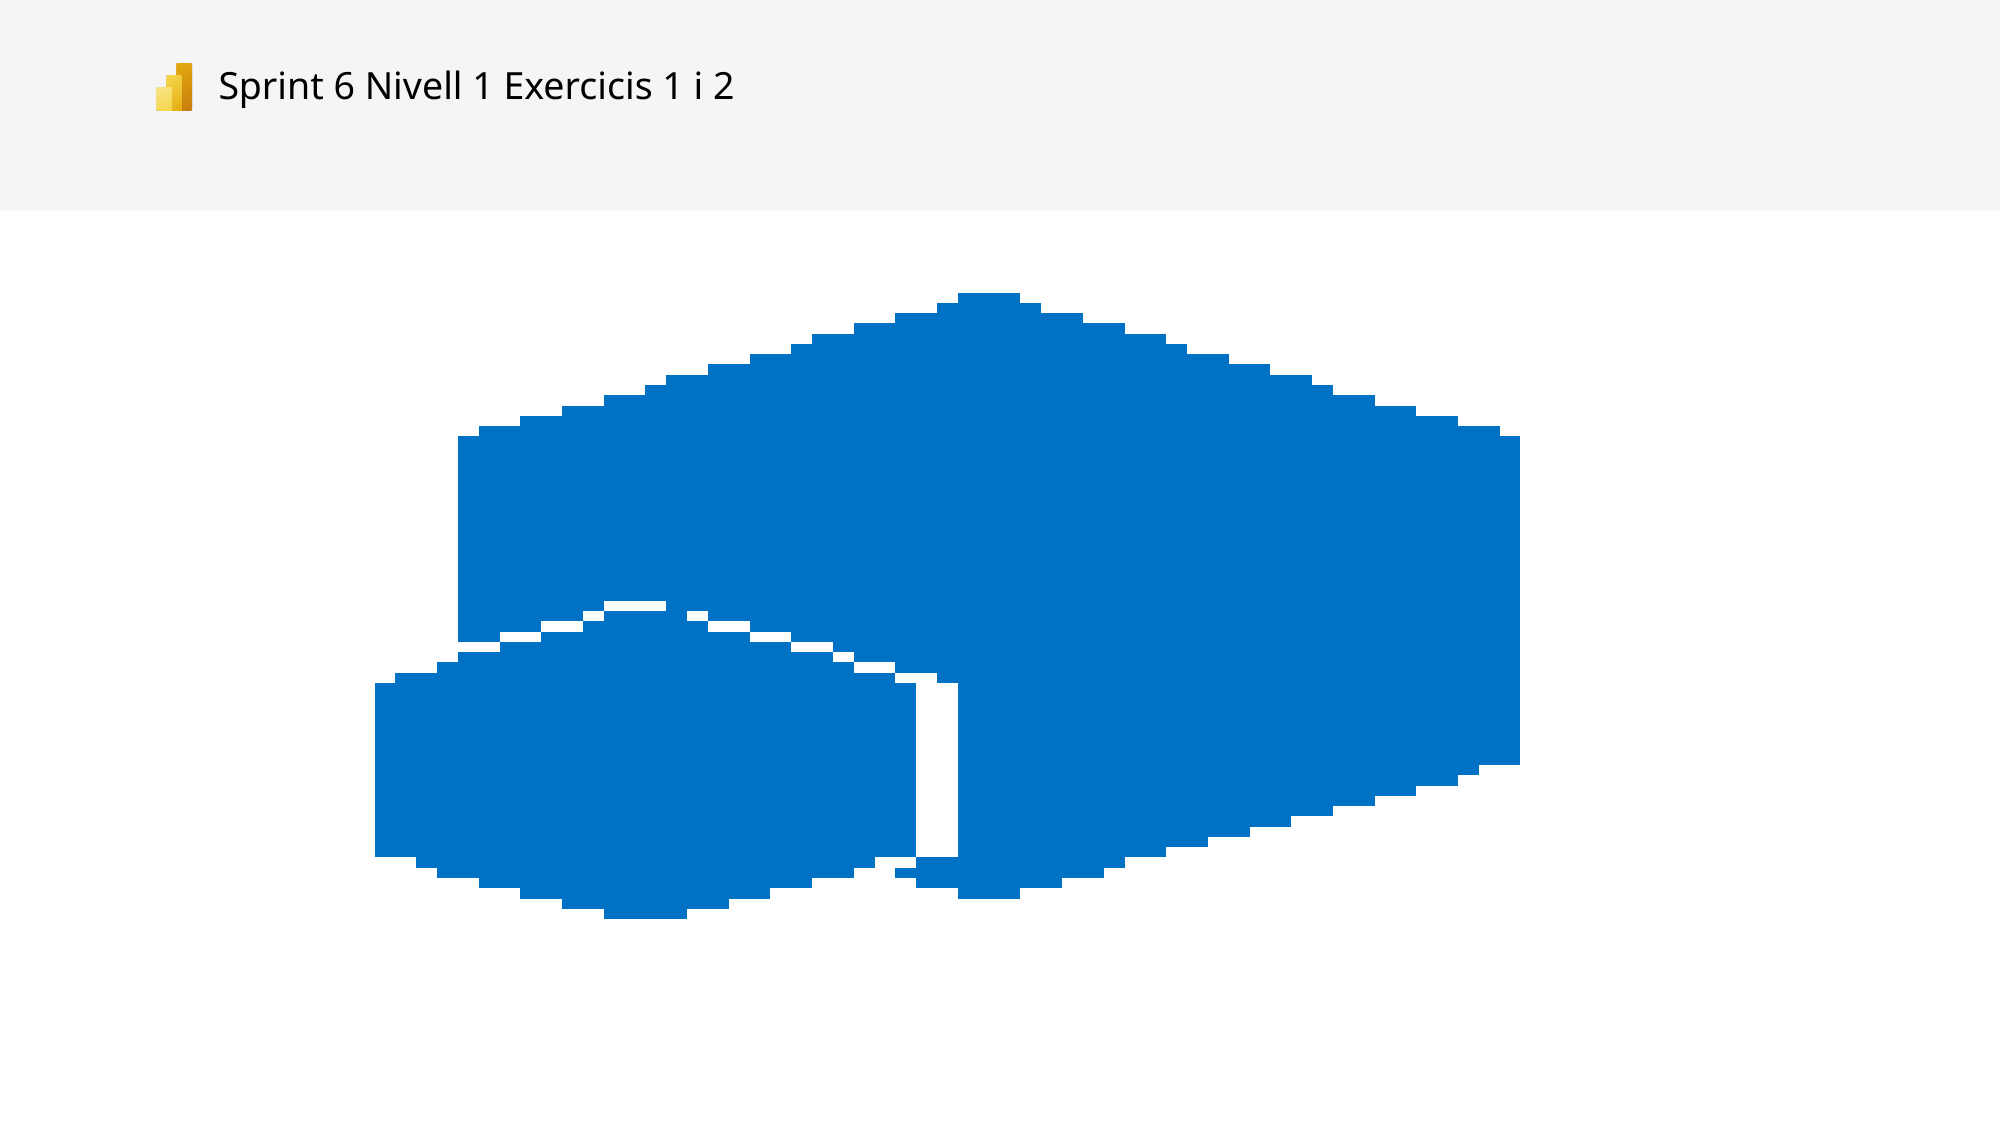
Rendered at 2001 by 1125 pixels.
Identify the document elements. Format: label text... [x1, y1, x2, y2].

picture [0, 139, 2000, 1125]
picture [149, 62, 198, 111]
title Sprint 6 Nivell 1 Exercicis 1 i 2 [0, 0, 2000, 139]
